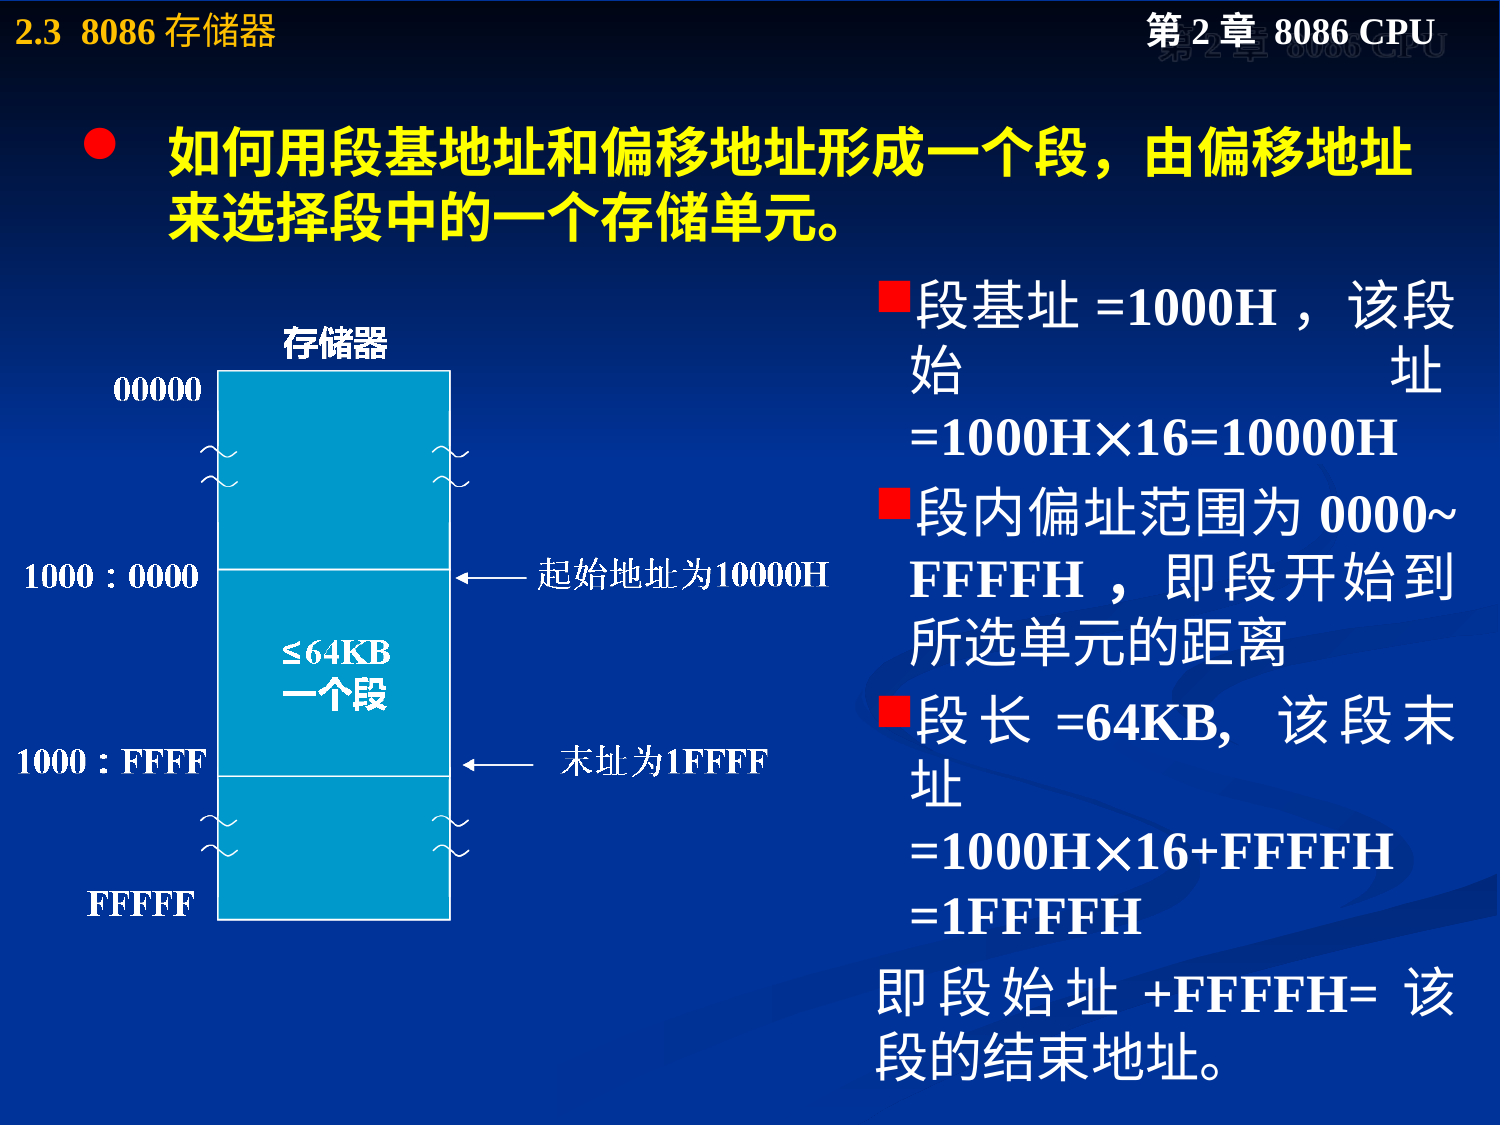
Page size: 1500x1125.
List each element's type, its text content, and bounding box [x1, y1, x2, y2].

list 如何用段基地址和偏移地址形成一个段，由偏移地址来选择段中的一个存储单元。 [64, 110, 1439, 264]
picture [0, 314, 853, 931]
text_box 段基址=1000H，该段始址=1000H16=10000H 段内偏址范围为0000~ FFFFH，即段开始到所选单元的距离 段长=64KB, 该段末址=1000H16+FFFFH =1FFFFH 即段始址+FFFFH=该段的结束地址。 [859, 263, 1472, 986]
